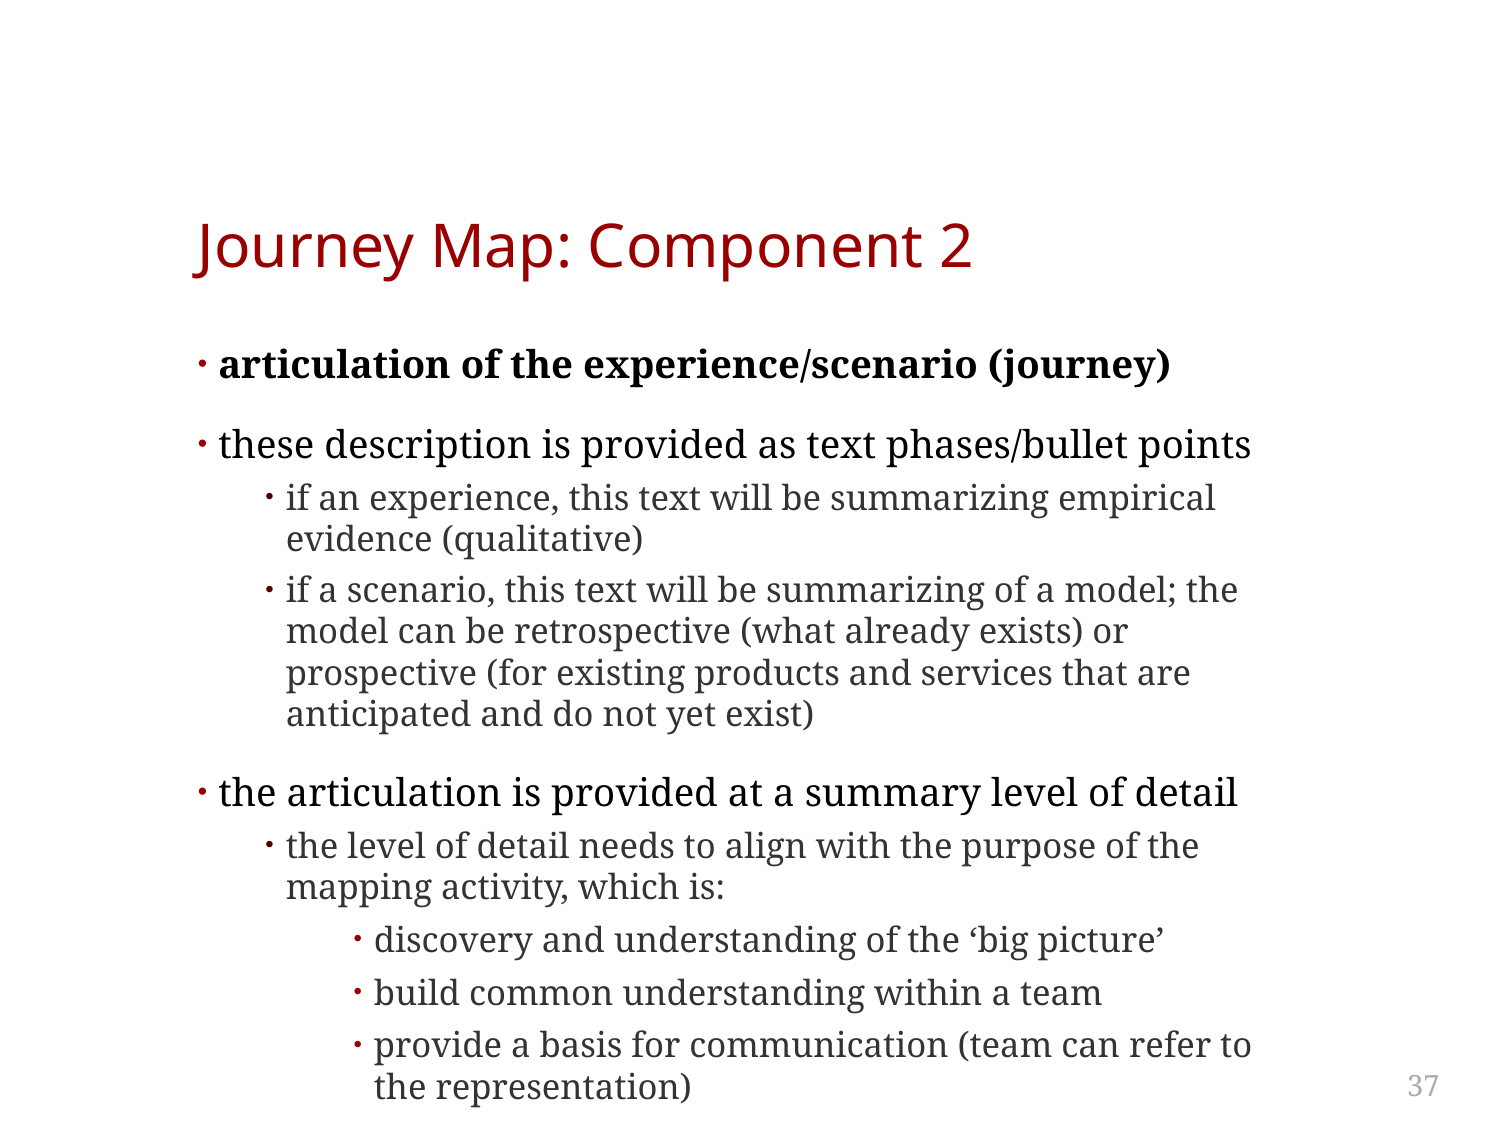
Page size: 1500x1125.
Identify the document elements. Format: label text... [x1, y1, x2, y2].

list articulation of the experience/scenario (journey) these description is provided as text phases/bullet points if an experience, this text will be summarizing empirical evidence (qualitative) if a scenario, this text will be summarizing of a model; the model can be retrospective (what already exists) or prospective (for existing products and services that are anticipated and do not yet exist) the articulation is provided at a summary level of detail the level of detail needs to align with the purpose of the mapping activity, which is: discovery and understanding of the ‘big picture’ build common understanding within a team provide a basis for communication (team can refer to the representation) [190, 337, 1310, 1125]
title Journey Map: Component 2 [190, 203, 1310, 337]
slide_number 37 [1349, 1050, 1498, 1125]
